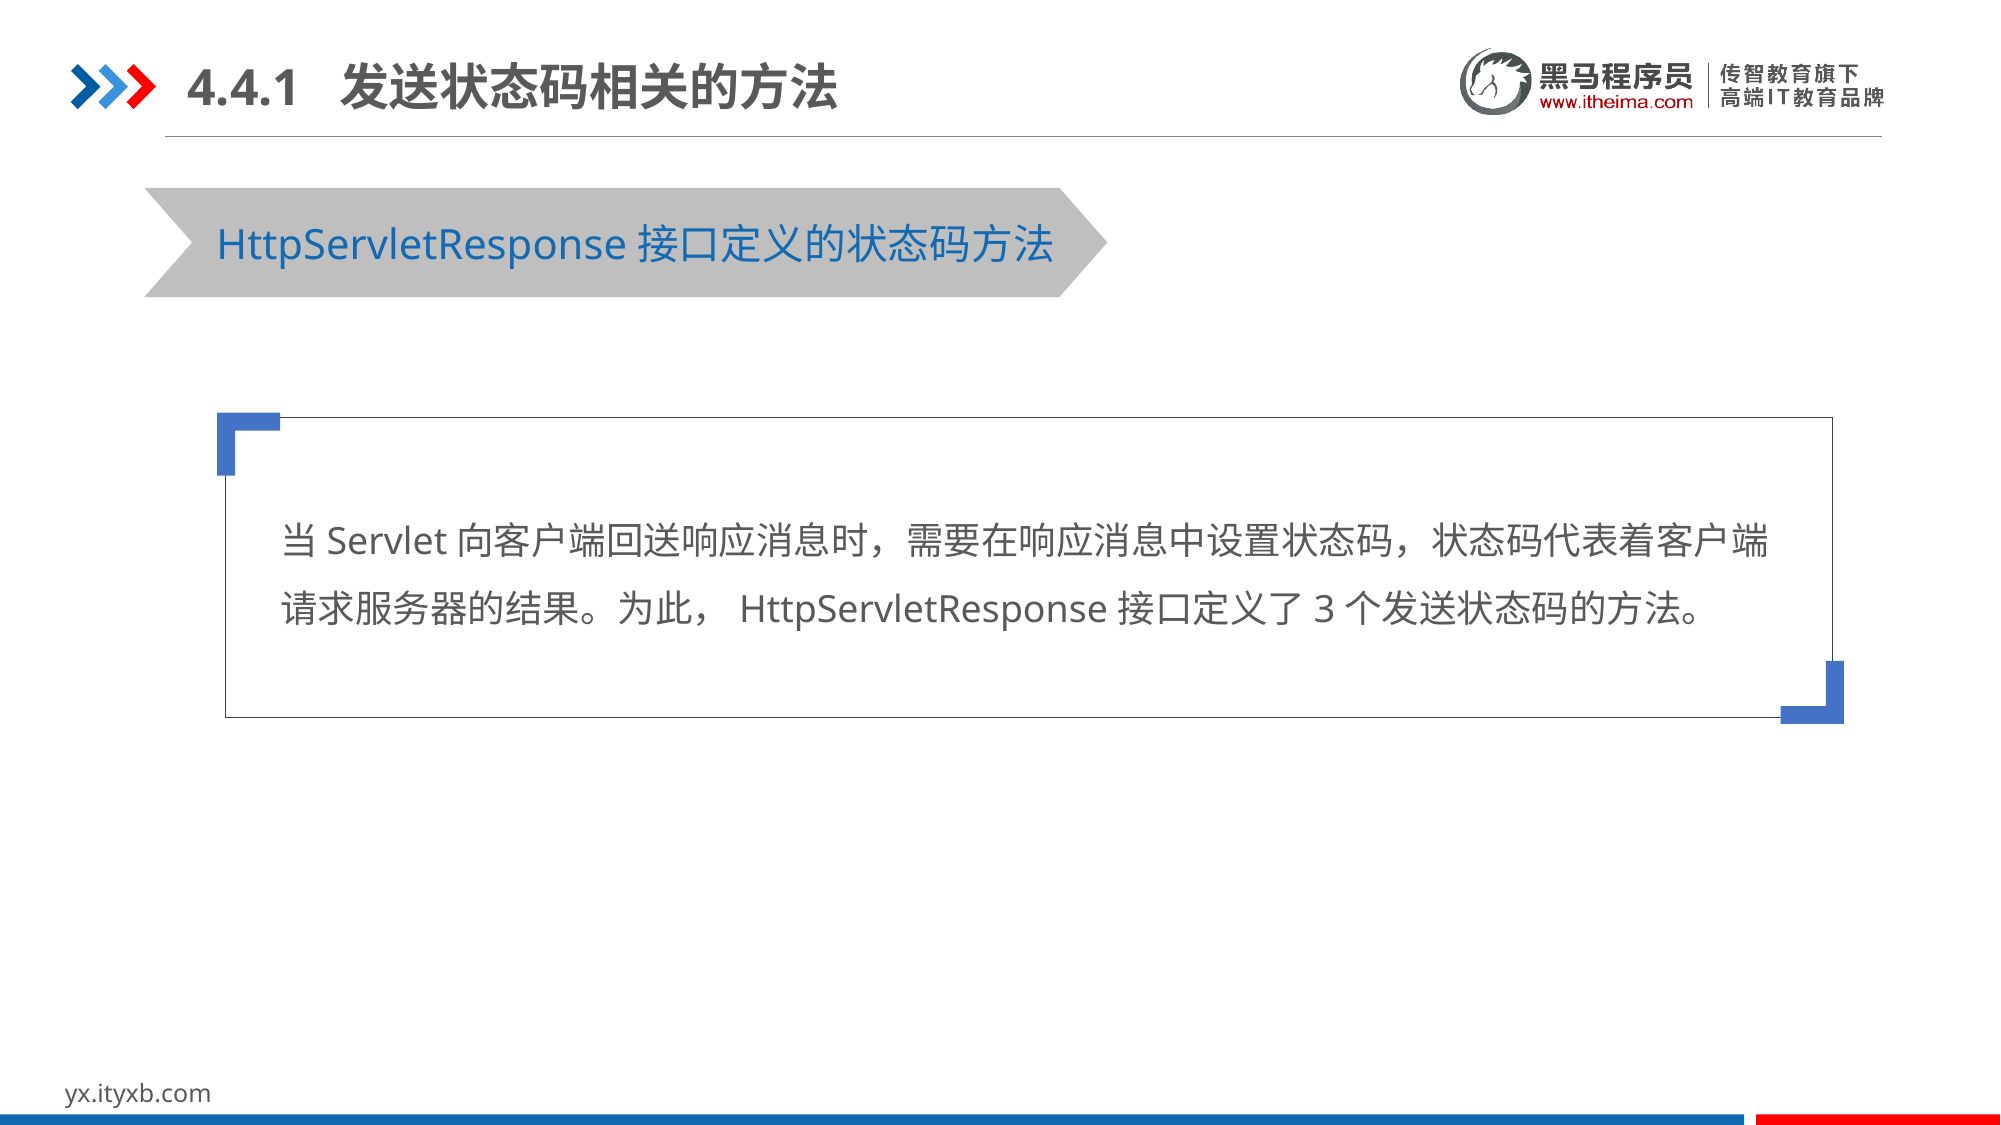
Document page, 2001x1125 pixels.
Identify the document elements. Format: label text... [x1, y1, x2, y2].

text_box [144, 187, 1108, 298]
text_box 4.4.1 发送状态码相关的方法 [187, 43, 921, 127]
text_box [1780, 660, 1845, 725]
text_box [224, 416, 1833, 718]
text_box [216, 412, 281, 477]
picture [1460, 48, 1887, 115]
text_box HttpServletResponse接口定义的状态码方法 [201, 210, 1070, 276]
